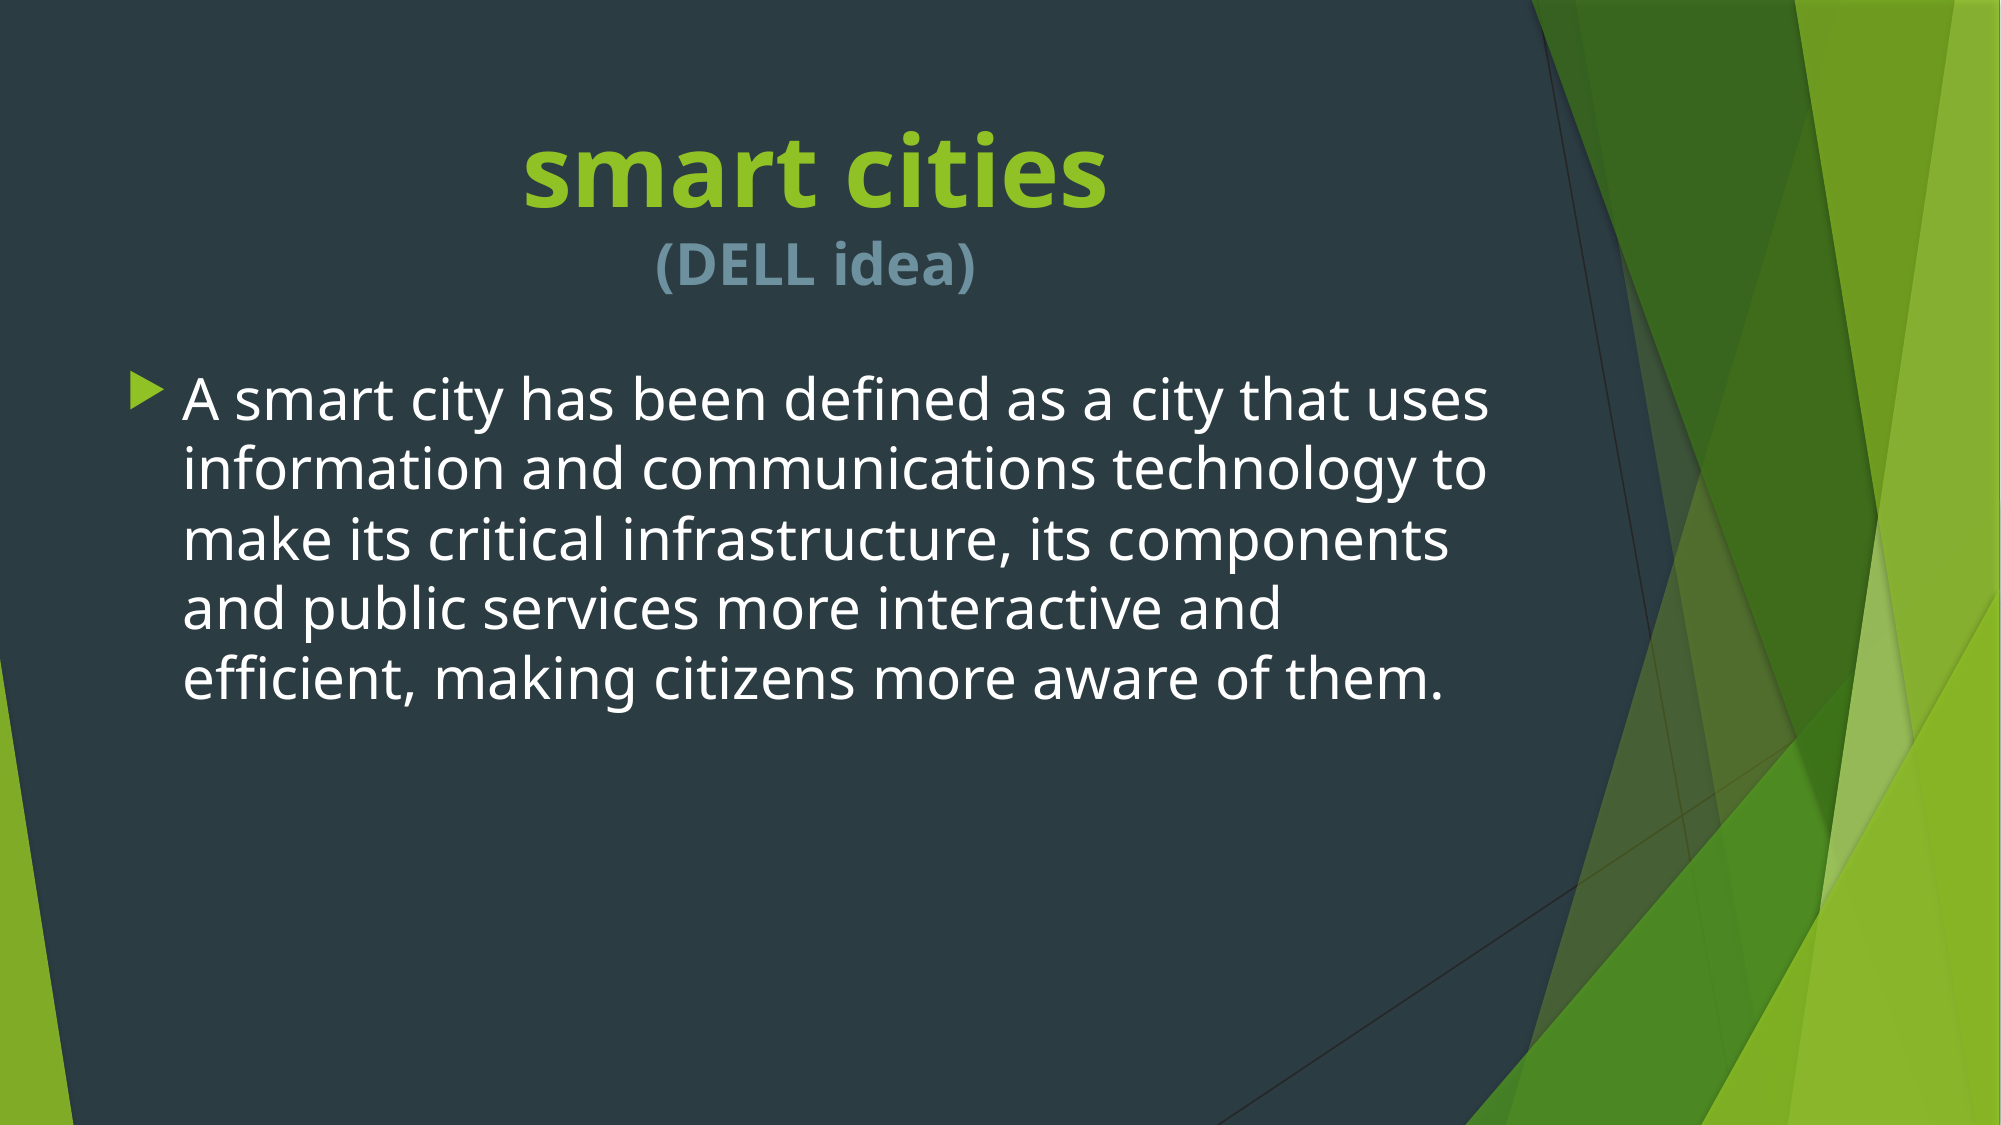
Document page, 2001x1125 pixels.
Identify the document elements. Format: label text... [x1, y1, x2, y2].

list A smart city has been defined as a city that uses information and communications technology to make its critical infrastructure, its components and public services more interactive and efficient, making citizens more aware of them. [111, 354, 1522, 992]
title smart cities (DELL idea) [111, 99, 1522, 317]
